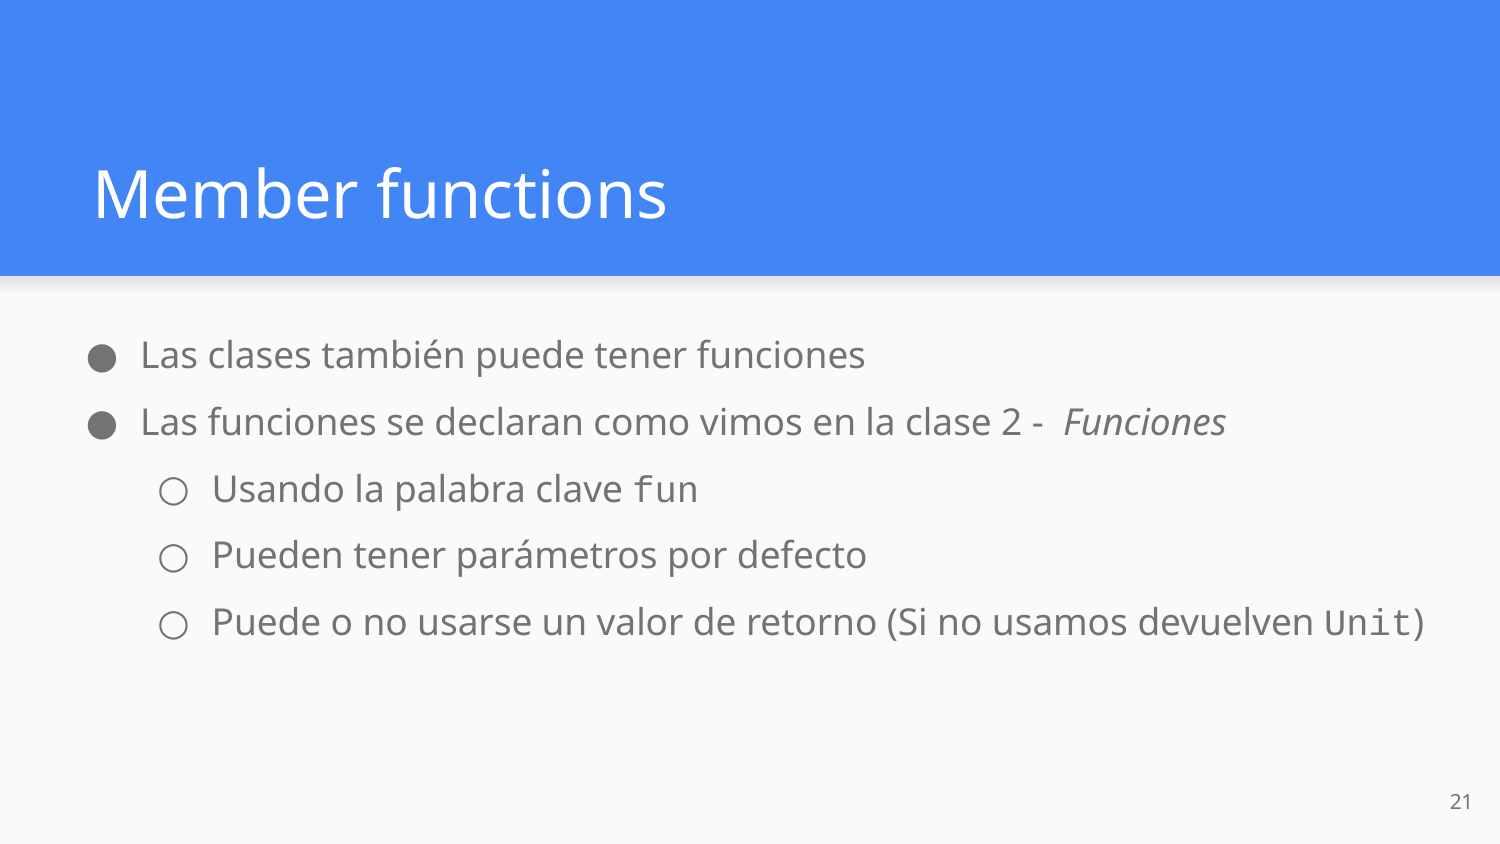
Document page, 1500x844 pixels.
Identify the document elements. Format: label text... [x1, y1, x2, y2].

title Member functions [77, 121, 1427, 248]
list Las clases también puede tener funciones Las funciones se declaran como vimos en la clase 2 - Funciones Usando la palabra clave fun Pueden tener parámetros por defecto Puede o no usarse un valor de retorno (Si no usamos devuelven Unit) [53, 294, 1447, 723]
slide_number ‹#› [1398, 770, 1489, 835]
